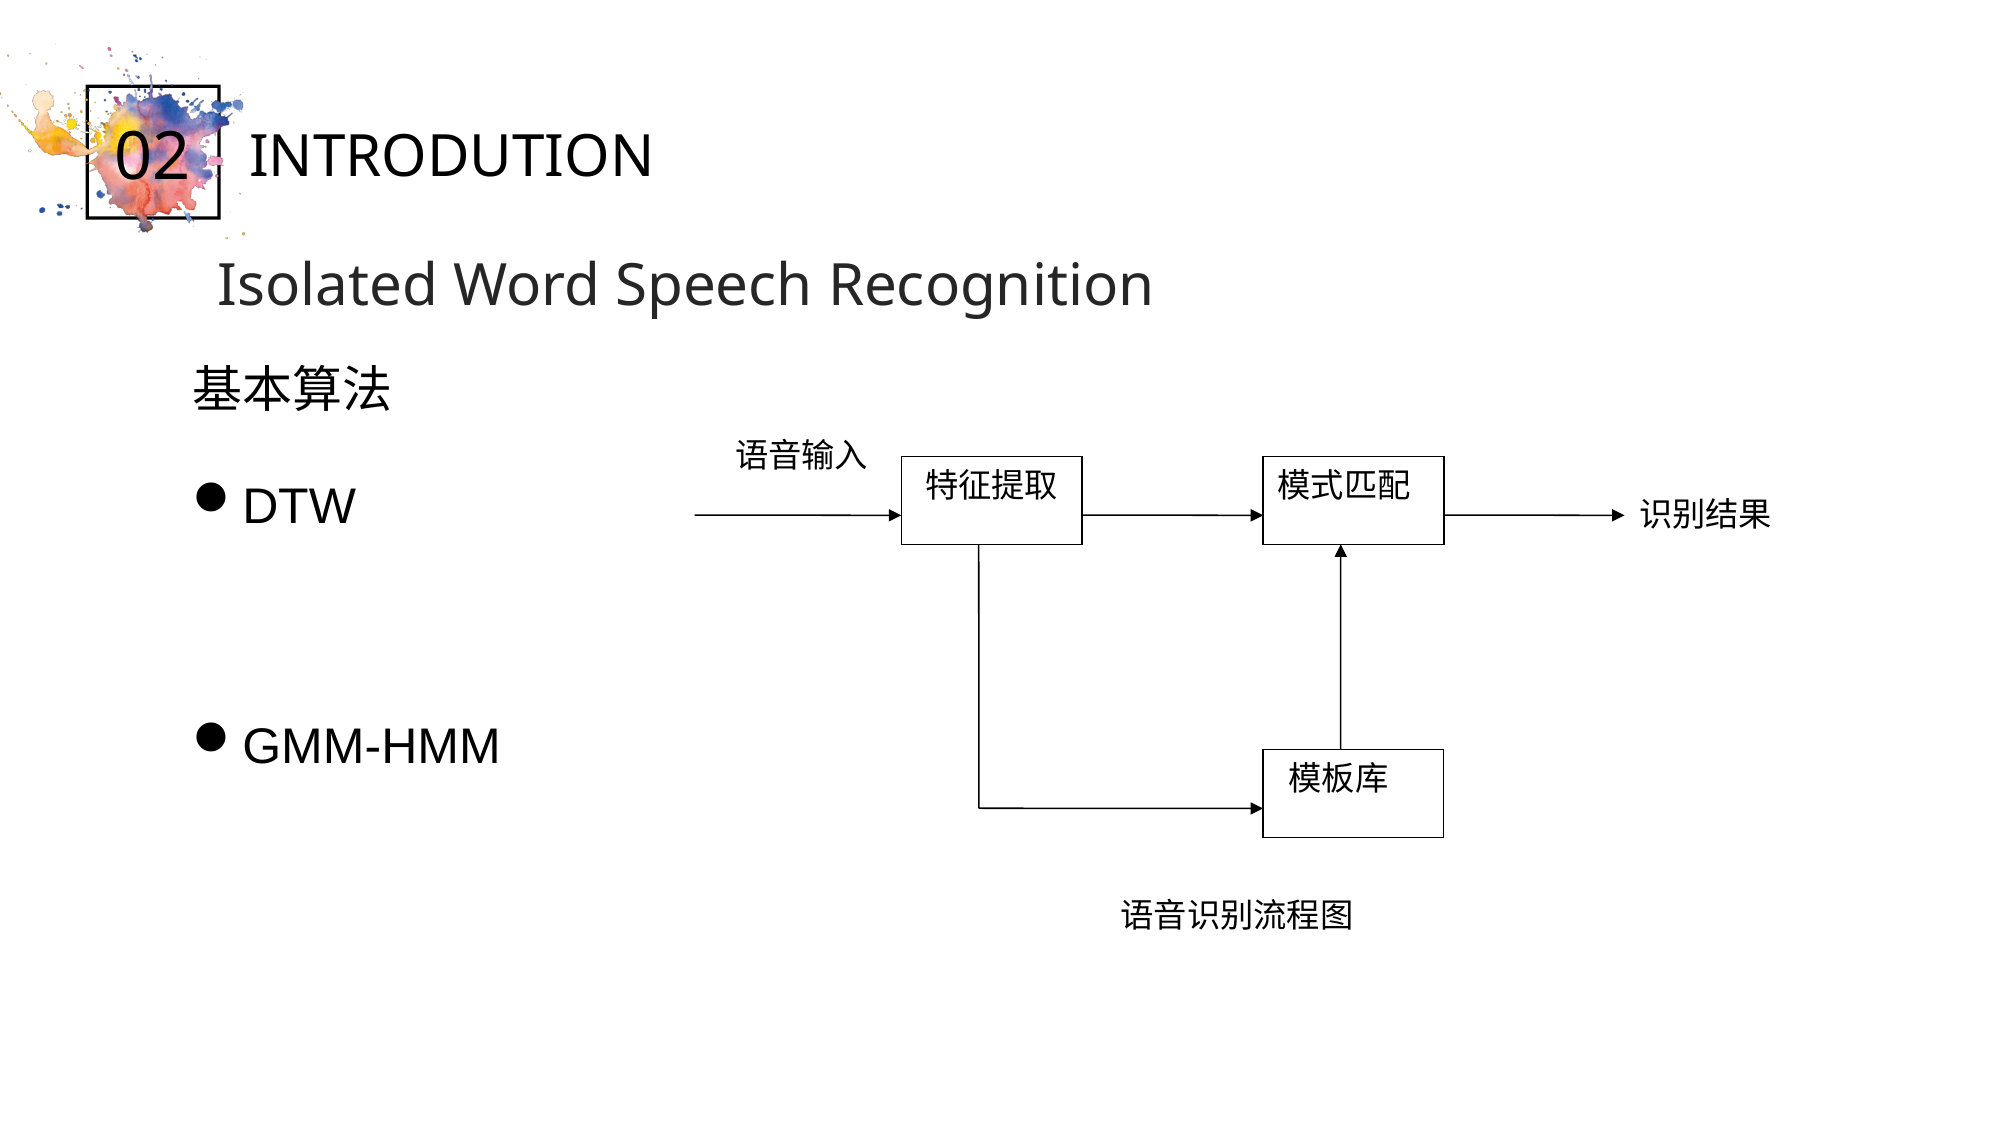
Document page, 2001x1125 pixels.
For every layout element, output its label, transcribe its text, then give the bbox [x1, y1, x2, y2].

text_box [0, 42, 680, 240]
text_box Isolated Word Speech Recognition [187, 239, 1300, 325]
text_box 基本算法 DTW GMM-HMM [177, 350, 1151, 781]
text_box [590, 368, 1806, 985]
